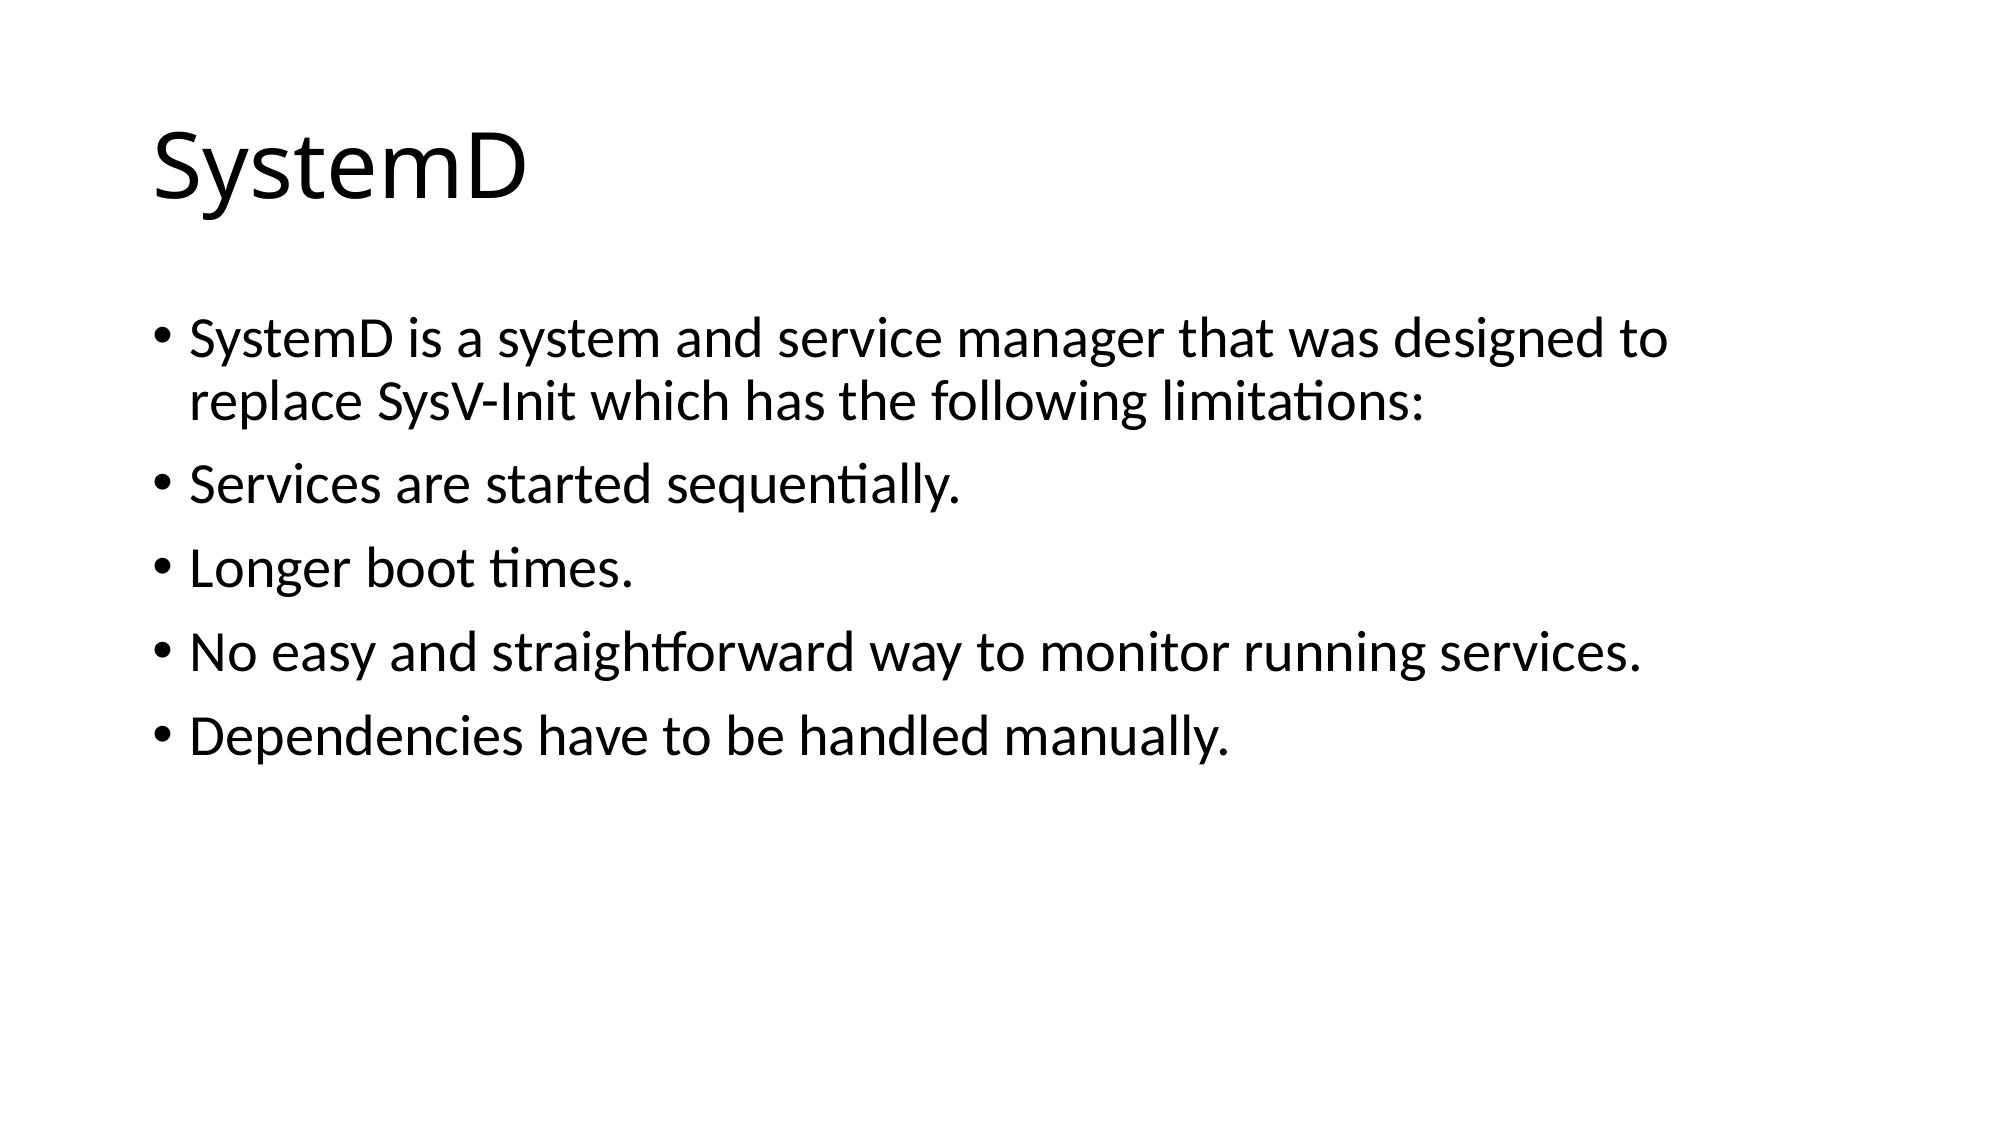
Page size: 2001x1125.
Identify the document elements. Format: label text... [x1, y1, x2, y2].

list SystemD is a system and service manager that was designed to replace SysV-Init which has the following limitations: Services are started sequentially. Longer boot times. No easy and straightforward way to monitor running services. Dependencies have to be handled manually. [137, 299, 1863, 847]
title SystemD [137, 59, 1863, 278]
